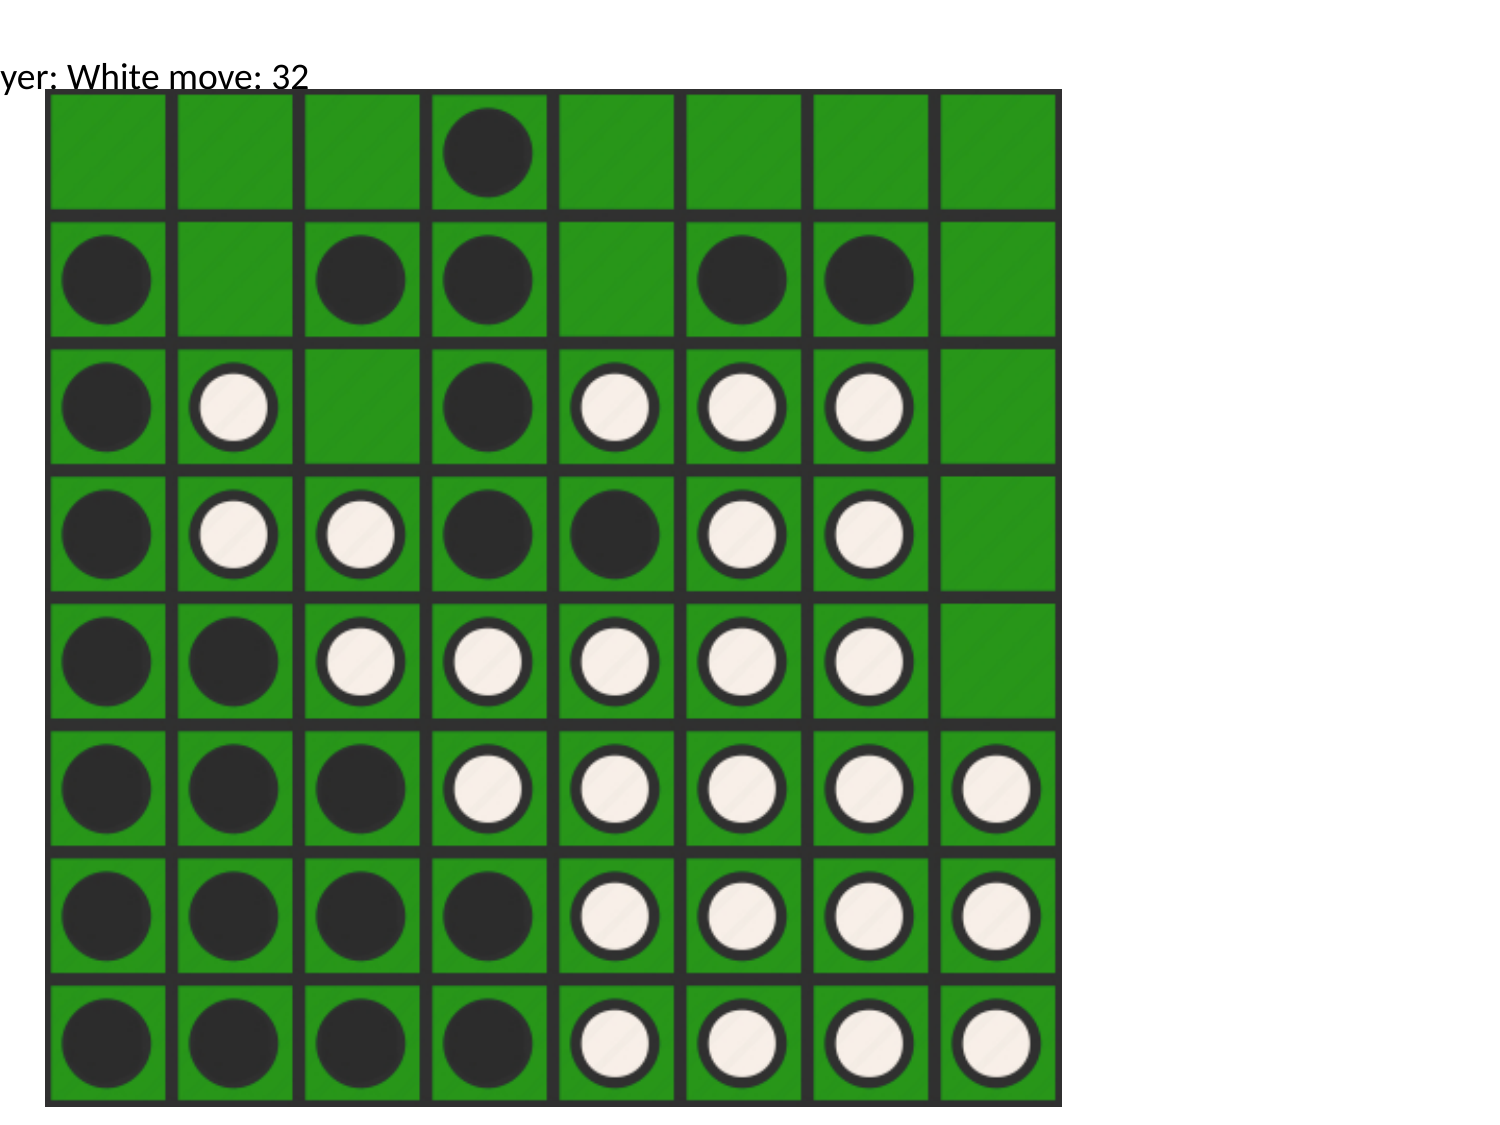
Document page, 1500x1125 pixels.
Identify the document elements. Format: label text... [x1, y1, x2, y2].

picture [44, 89, 1062, 1107]
text_box turn: 46 player: White move: 32 [0, 44, 325, 105]
